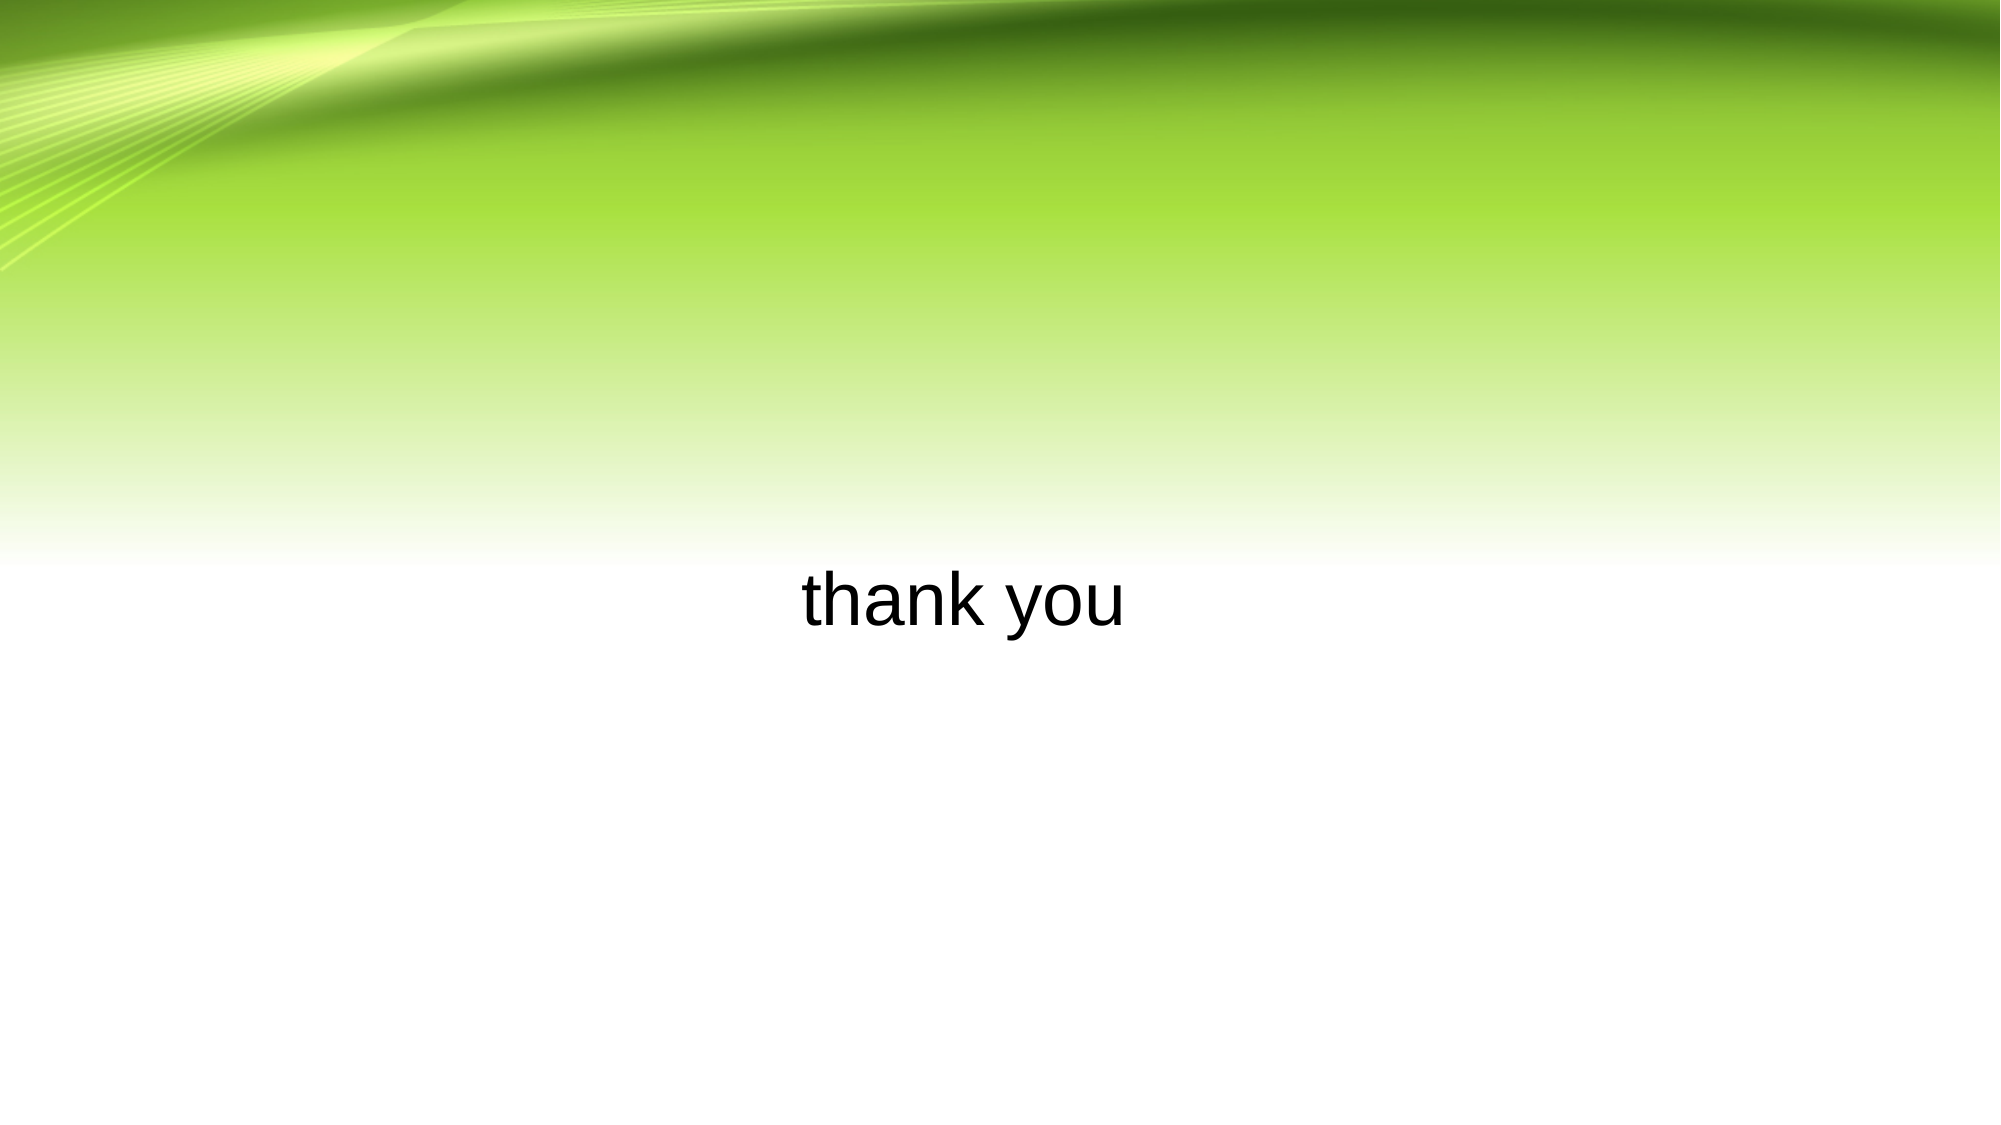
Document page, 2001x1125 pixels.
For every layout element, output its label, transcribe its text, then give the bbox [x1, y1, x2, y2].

picture [0, 0, 2000, 1125]
title thank you [786, 547, 1214, 644]
